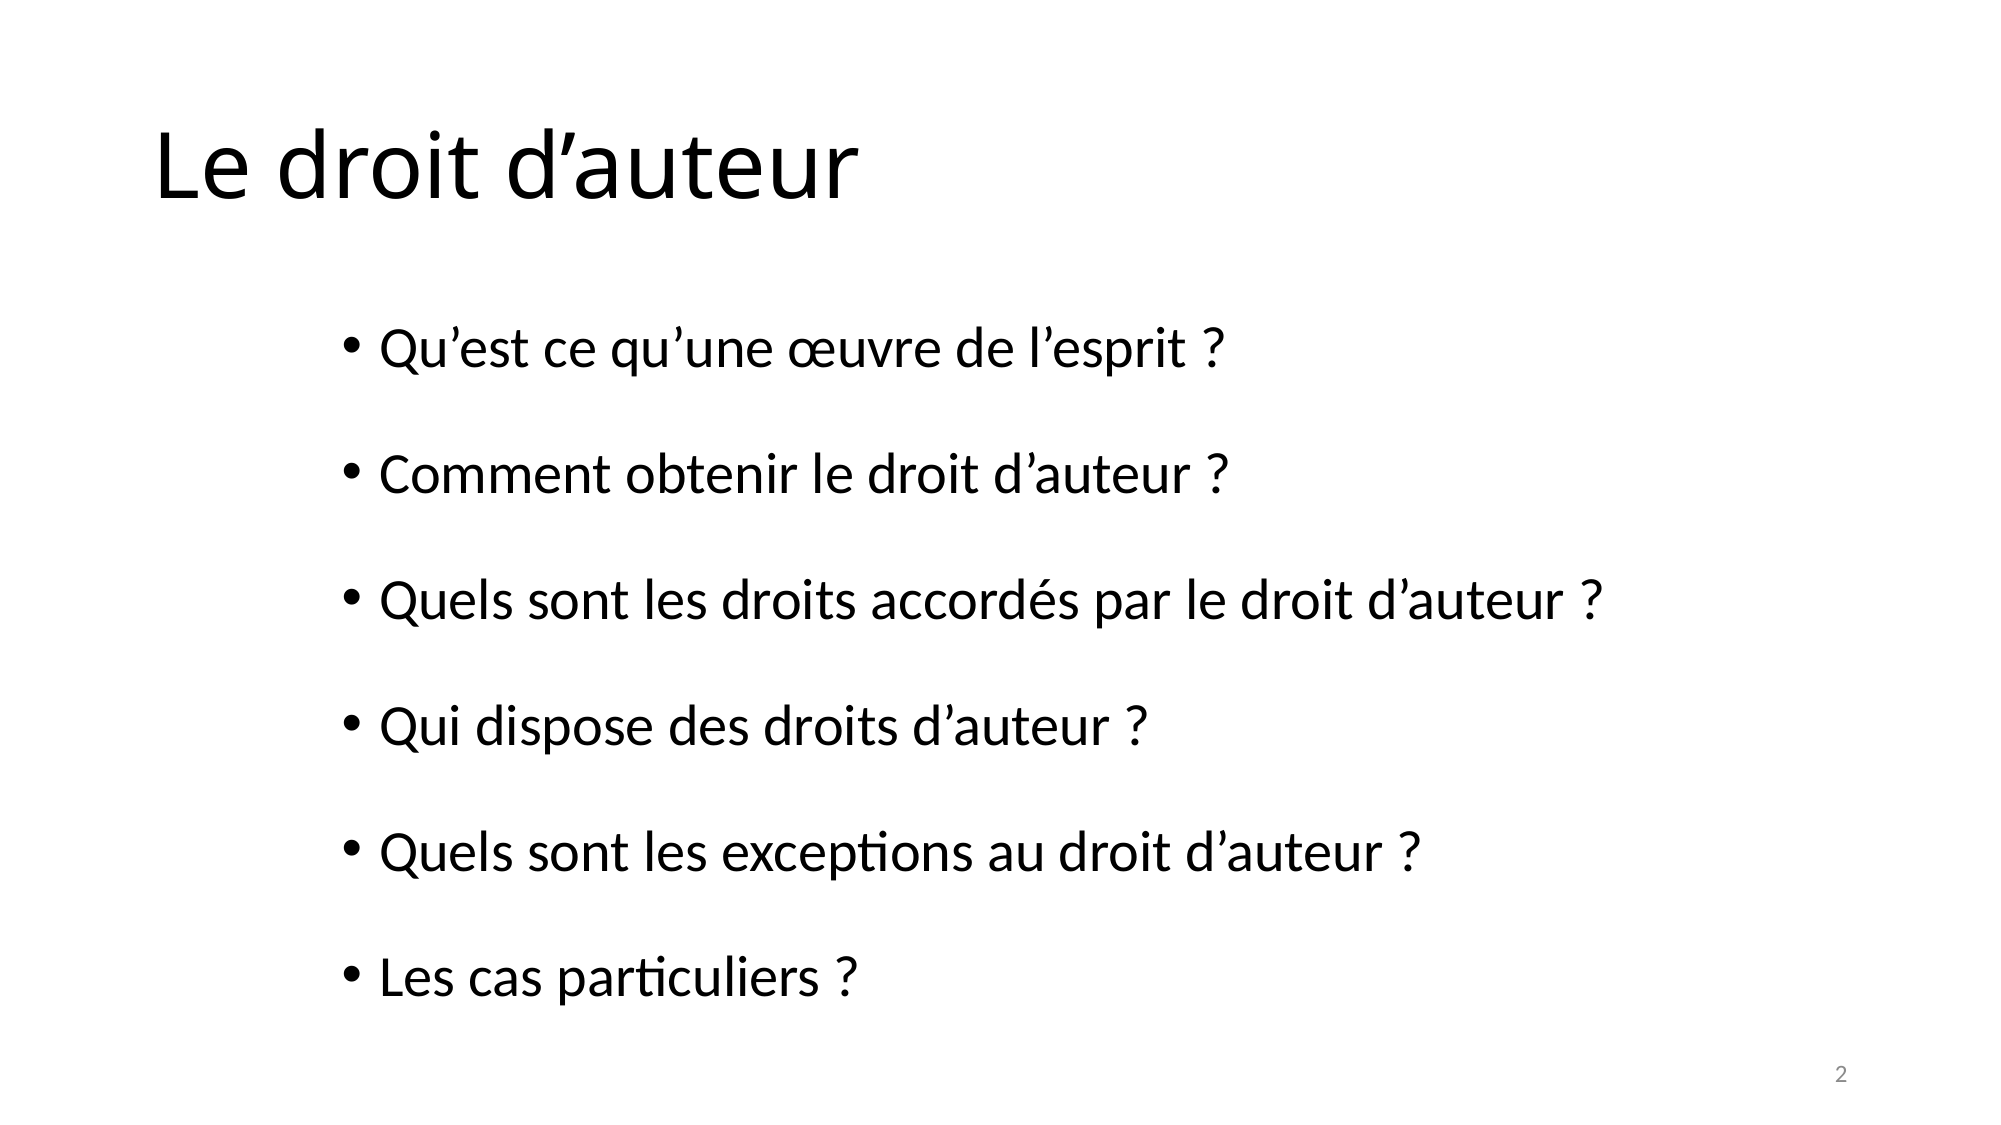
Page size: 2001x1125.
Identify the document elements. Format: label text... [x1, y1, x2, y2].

title Le droit d’auteur [137, 59, 1863, 278]
list Qu’est ce qu’une œuvre de l’esprit ? Comment obtenir le droit d’auteur ? Quels sont les droits accordés par le droit d’auteur ? Qui dispose des droits d’auteur ? Quels sont les exceptions au droit d’auteur ? Les cas particuliers ? [326, 267, 1677, 1050]
slide_number 2 [1412, 1042, 1863, 1103]
